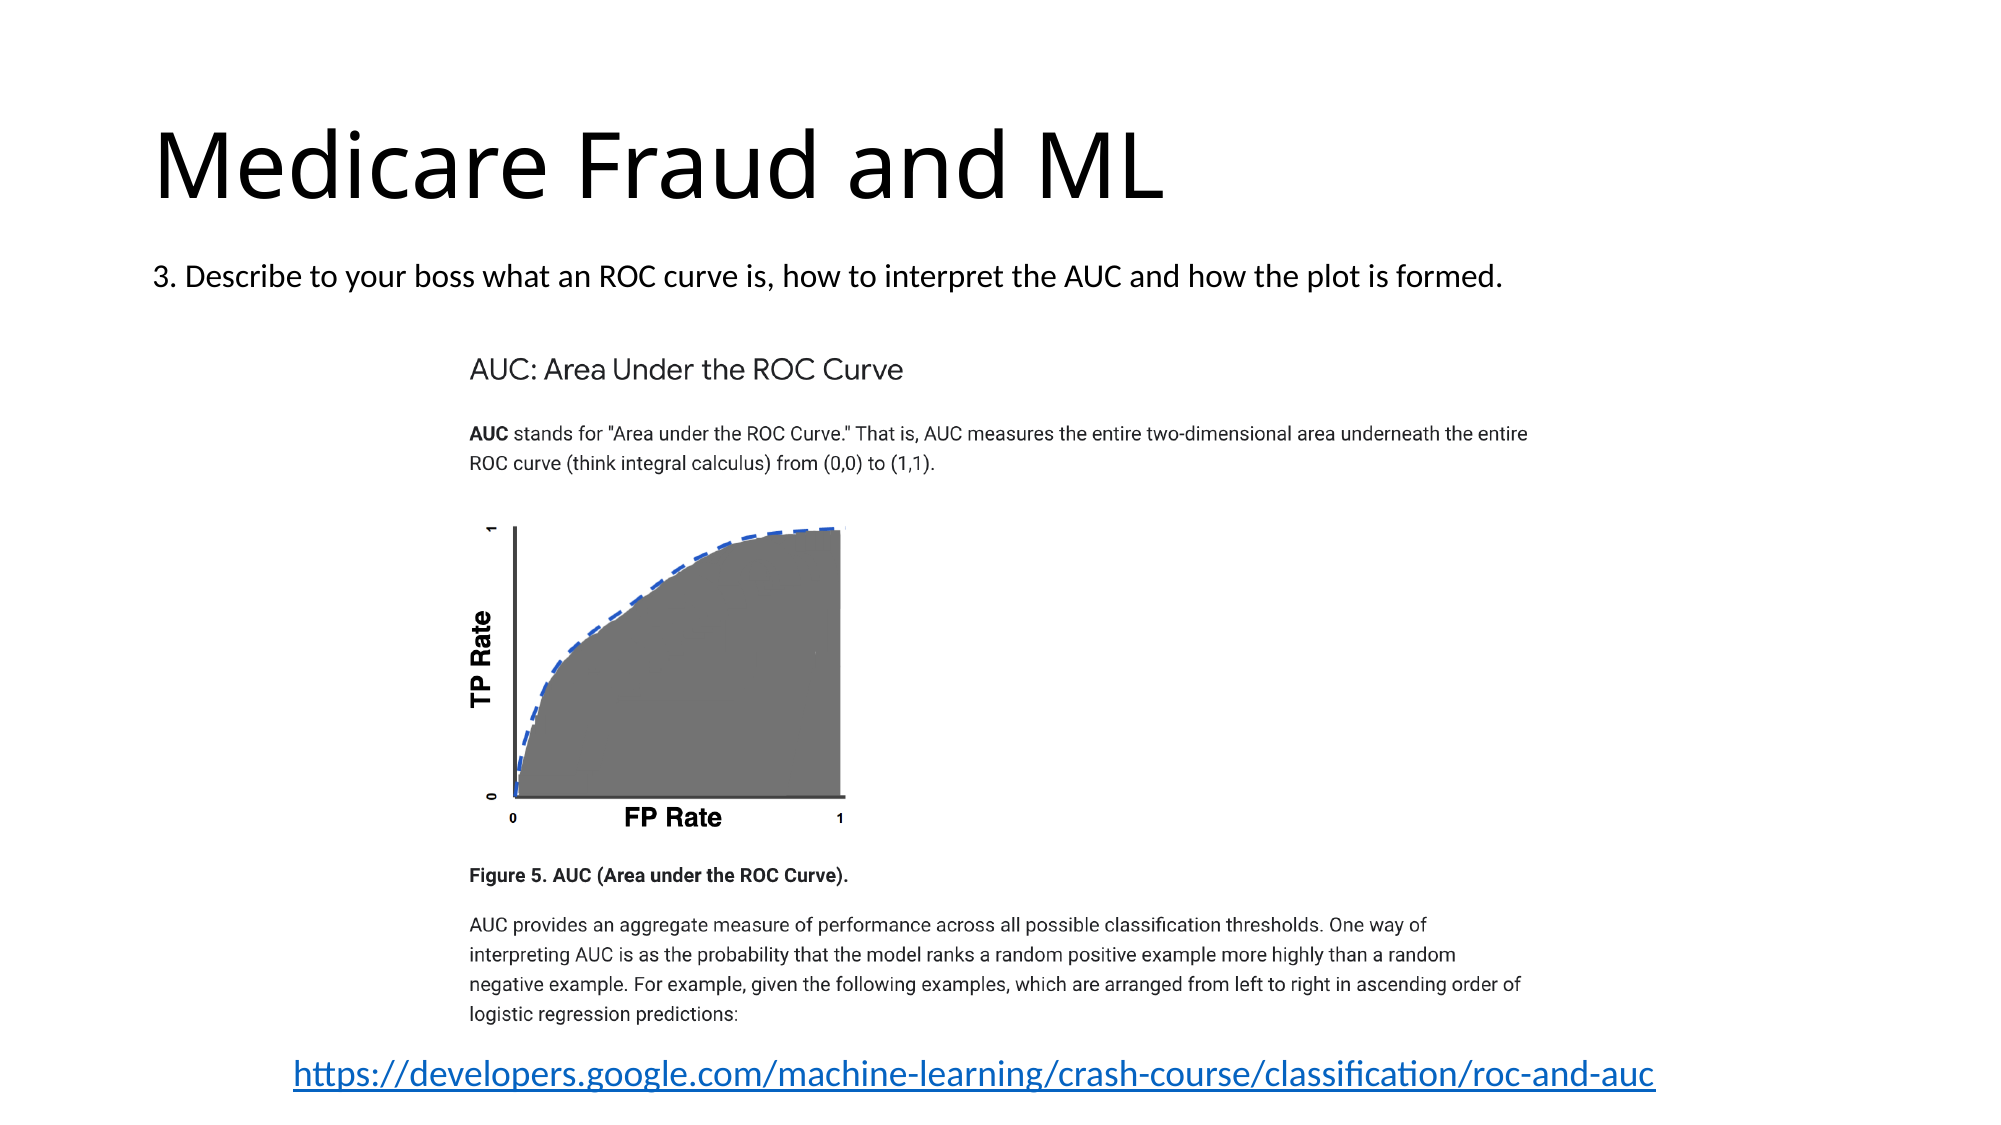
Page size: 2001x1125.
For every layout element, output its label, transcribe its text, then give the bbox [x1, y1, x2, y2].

picture [448, 341, 1552, 1039]
text_box https://developers.google.com/machine-learning/crash-course/classification/roc-and-auc [278, 1042, 1722, 1102]
list 3. Describe to your boss what an ROC curve is, how to interpret the AUC and how the plot is formed. [137, 210, 1863, 1103]
title Medicare Fraud and ML [137, 59, 1863, 210]
